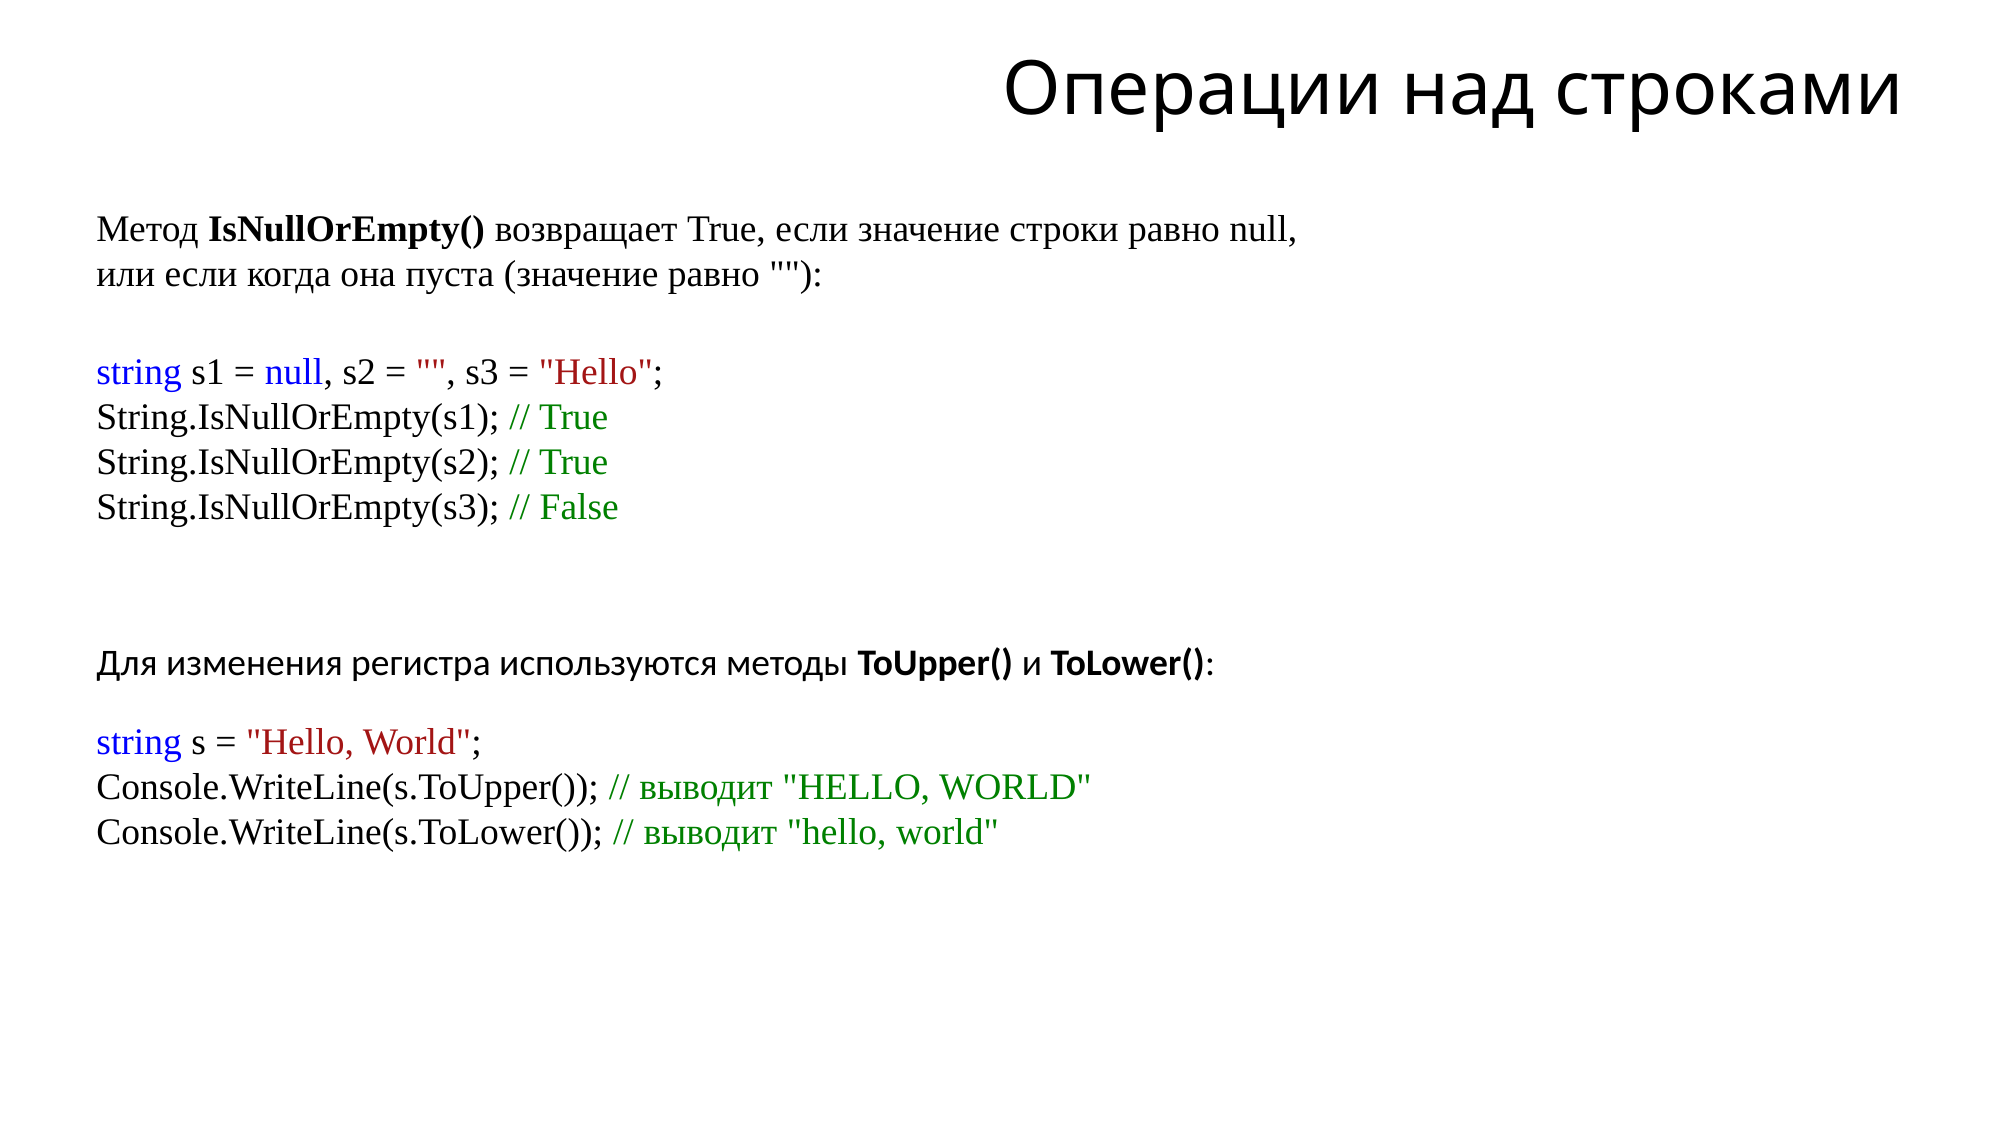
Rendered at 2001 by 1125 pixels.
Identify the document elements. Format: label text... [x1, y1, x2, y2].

title Операции над строками [907, 22, 2000, 159]
text_box string s = "Hello, World"; Console.WriteLine(s.ToUpper()); // выводит "HELLO, WORLD" Console.WriteLine(s.ToLower()); // выводит "hello, world" [81, 709, 1315, 860]
text_box string s1 = null, s2 = "", s3 = "Hello"; String.IsNullOrEmpty(s1); // True String.IsNullOrEmpty(s2); // True String.IsNullOrEmpty(s3); // False [81, 340, 1082, 535]
text_box Метод IsNullOrEmpty() возвращает True, если значение строки равно null, или если когда она пуста (значение равно ""): [81, 196, 1339, 301]
text_box Для изменения регистра используются методы ToUpper() и ToLower(): [81, 630, 1384, 690]
